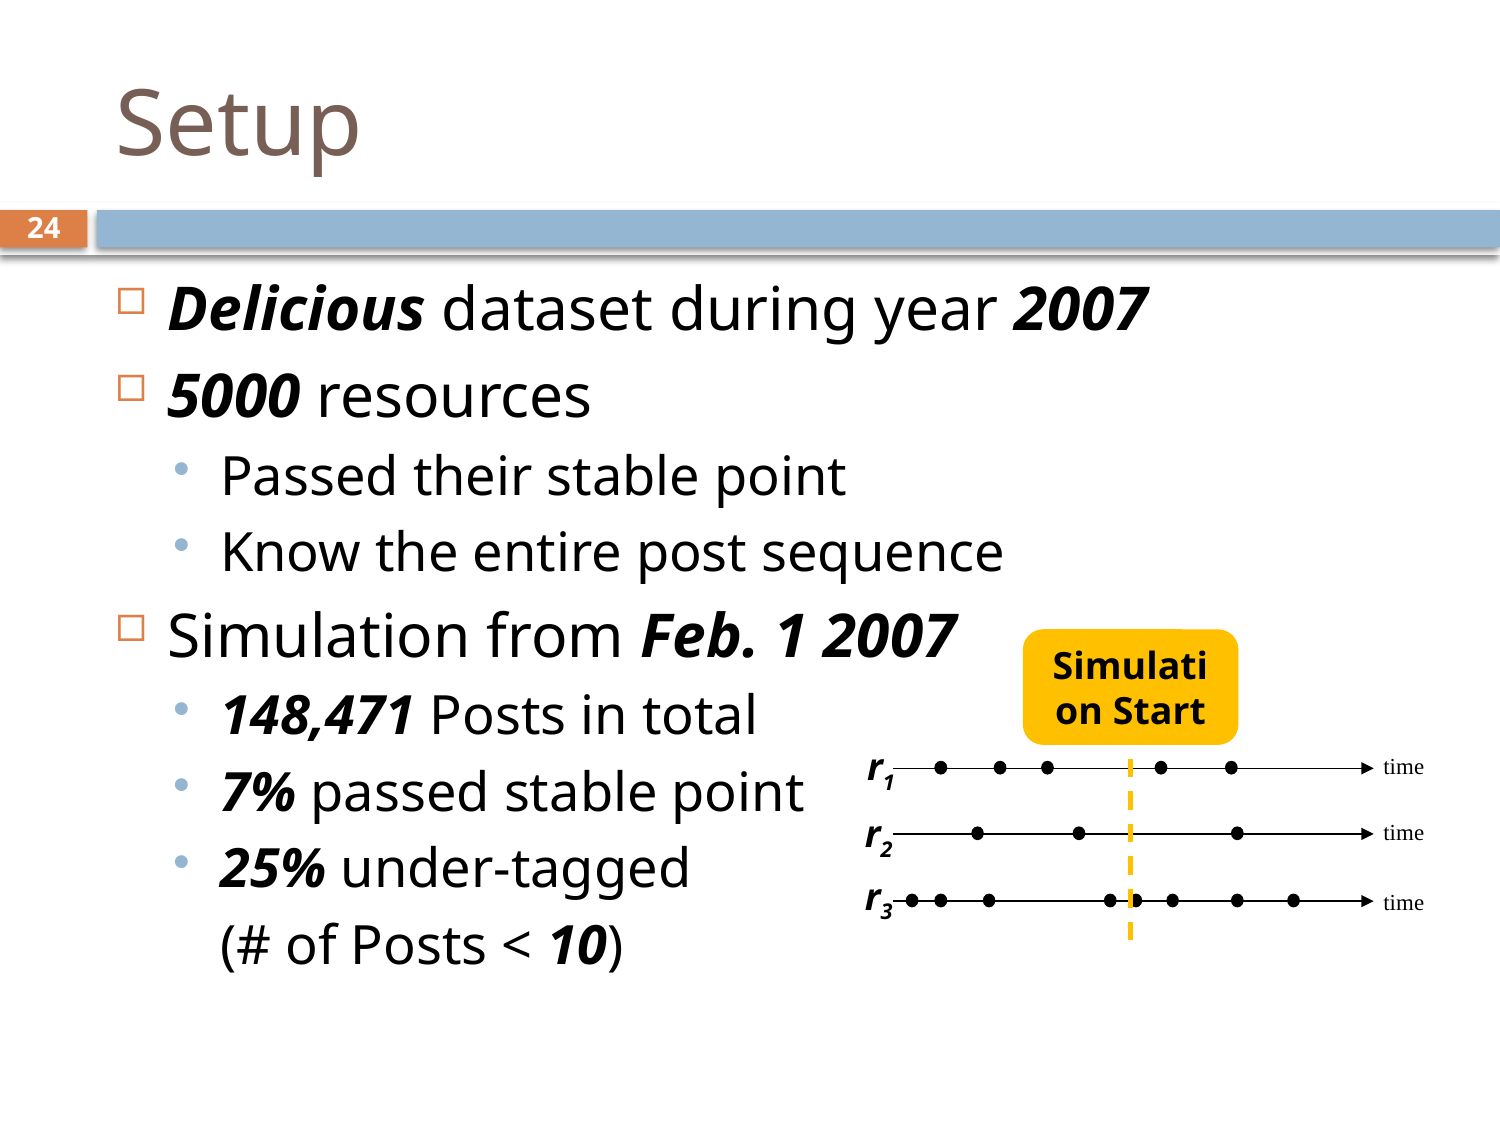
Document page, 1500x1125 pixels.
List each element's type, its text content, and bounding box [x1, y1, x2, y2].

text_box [1131, 743, 1428, 919]
slide_number 24 [0, 208, 88, 249]
text_box Simulation Start [1022, 629, 1239, 742]
list Delicious dataset during year 2007 5000 resources Passed their stable point Know the entire post sequence Simulation from Feb. 1 2007 148,471 Posts in total 7% passed stable point 25% under-tagged (# of Posts < 10) [100, 262, 1438, 1000]
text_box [864, 743, 1130, 919]
title Setup [100, 37, 1438, 200]
